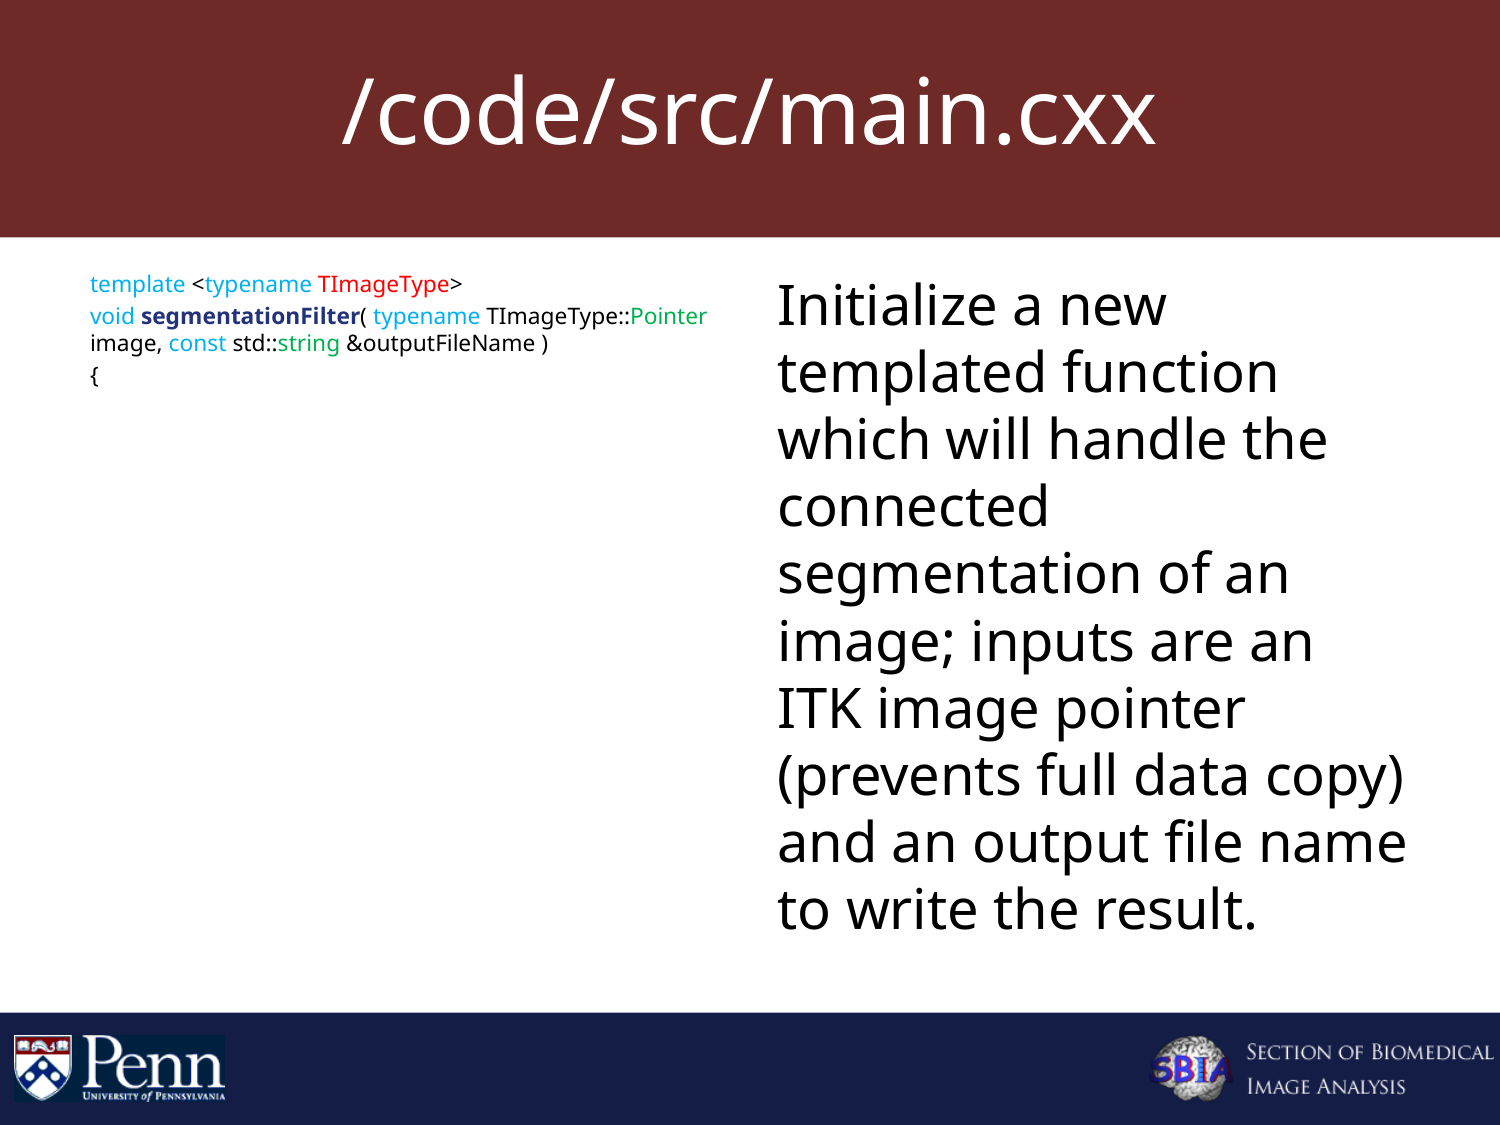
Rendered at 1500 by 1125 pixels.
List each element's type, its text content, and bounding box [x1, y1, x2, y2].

list template <typename TImageType> void segmentationFilter( typename TImageType::Pointer image, const std::string &outputFileName ) { typedef itk::Image< short, 3 > OImageType; typedef itk::ConnectedThresholdImageFilter< TImageType, OImageType > ConnectedFilterType; typename ConnectedFilterType::Pointer filter = ConnectedFilterType::New(); filter->SetInput( image ); filter->SetReplaceValue( 1000 ); filter->SetLower( 1100 ); filter->SetUpper( 2000 ); typename TImageType::IndexType index; // place a random seed point index[0] = 90; index[1] = 120; index[2] = 67; filter->AddSeed( index ); filter->Update(); [75, 262, 738, 1013]
title /code/src/main.cxx [75, 45, 1425, 238]
list Initialize a new templated function which will handle the connected segmentation of an image; inputs are an ITK image pointer (prevents full data copy) and an output file name to write the result. [762, 262, 1425, 1013]
picture [14, 1035, 225, 1102]
picture [1149, 1034, 1494, 1103]
